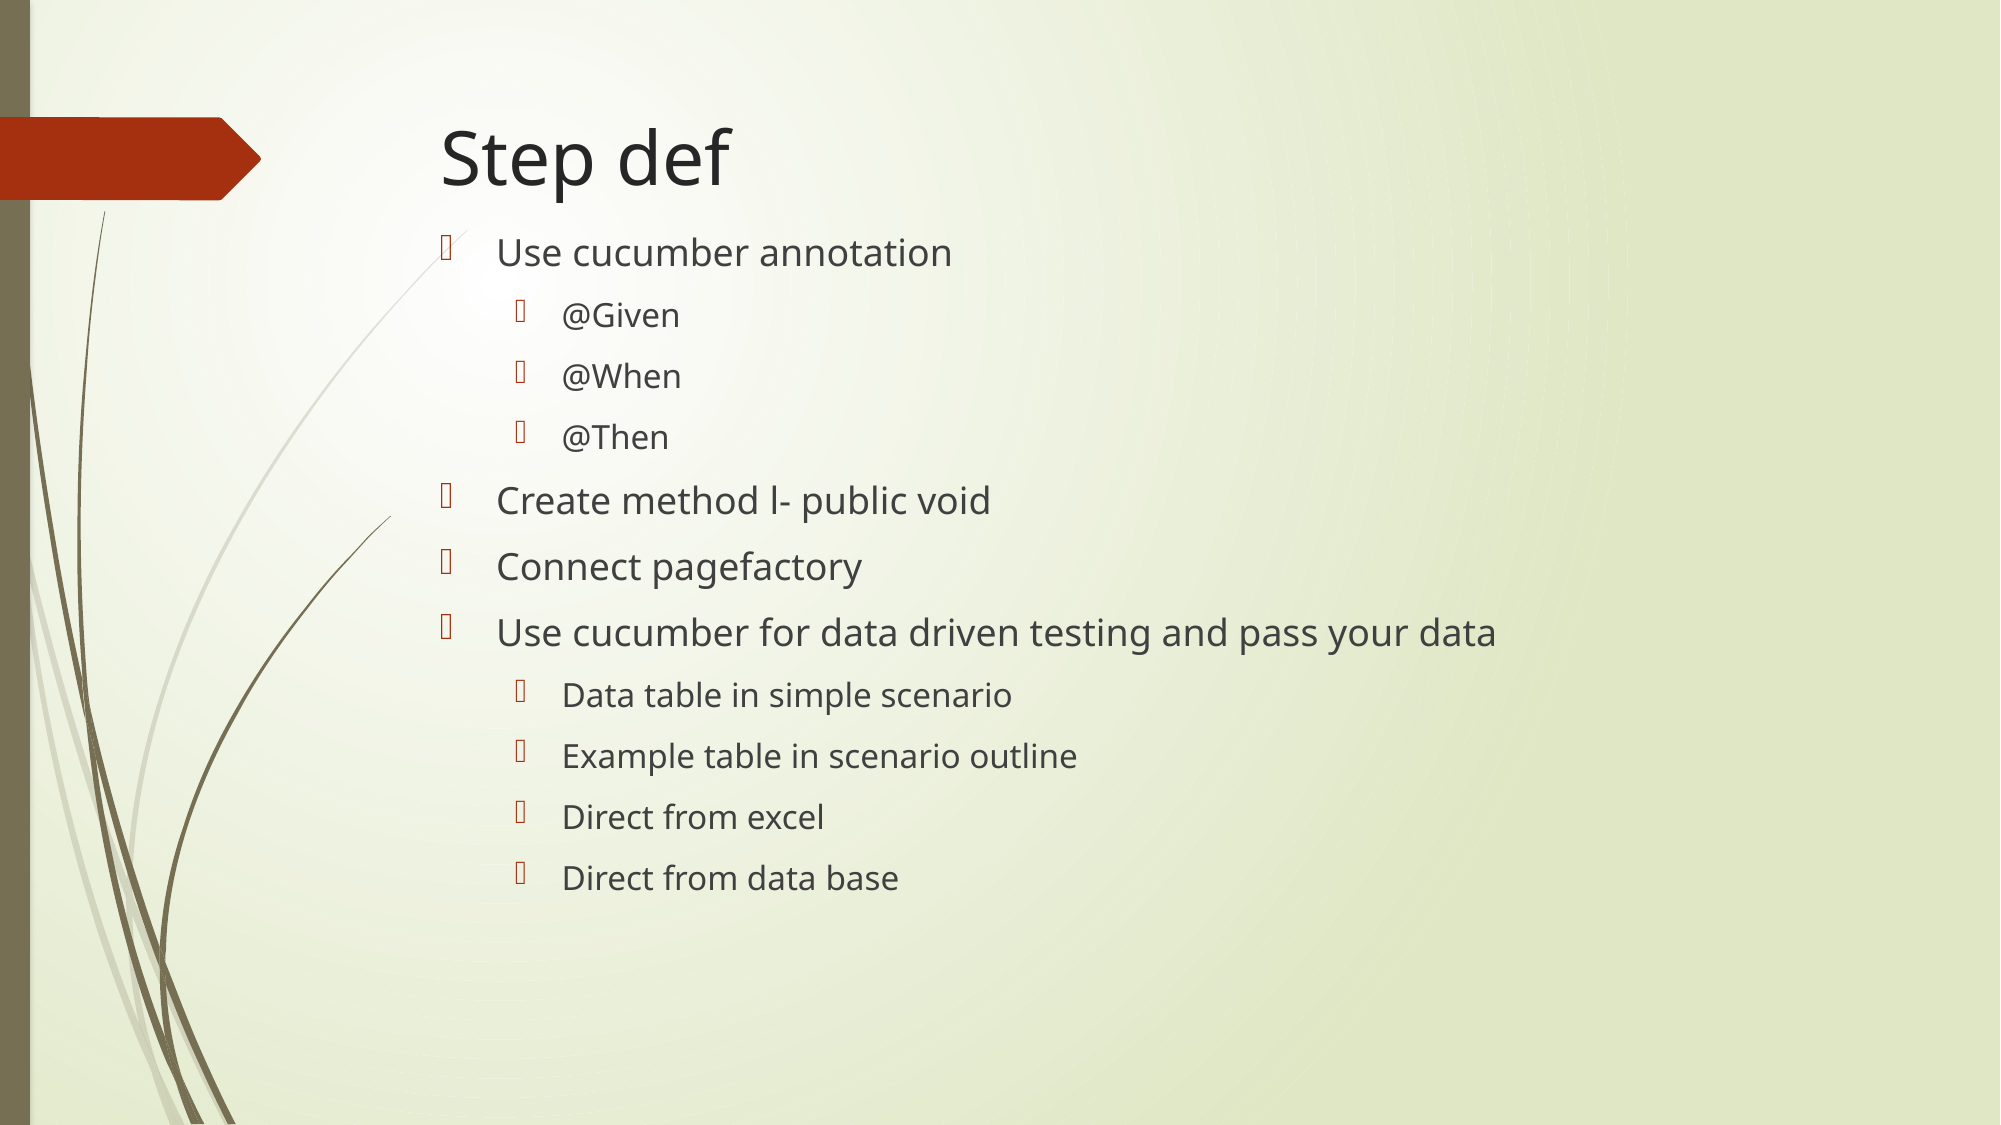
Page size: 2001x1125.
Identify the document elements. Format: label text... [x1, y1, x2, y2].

title Step def [425, 102, 1888, 221]
list Use cucumber annotation @Given @When @Then Create method l- public void Connect pagefactory Use cucumber for data driven testing and pass your data Data table in simple scenario Example table in scenario outline Direct from excel Direct from data base [424, 221, 1888, 970]
